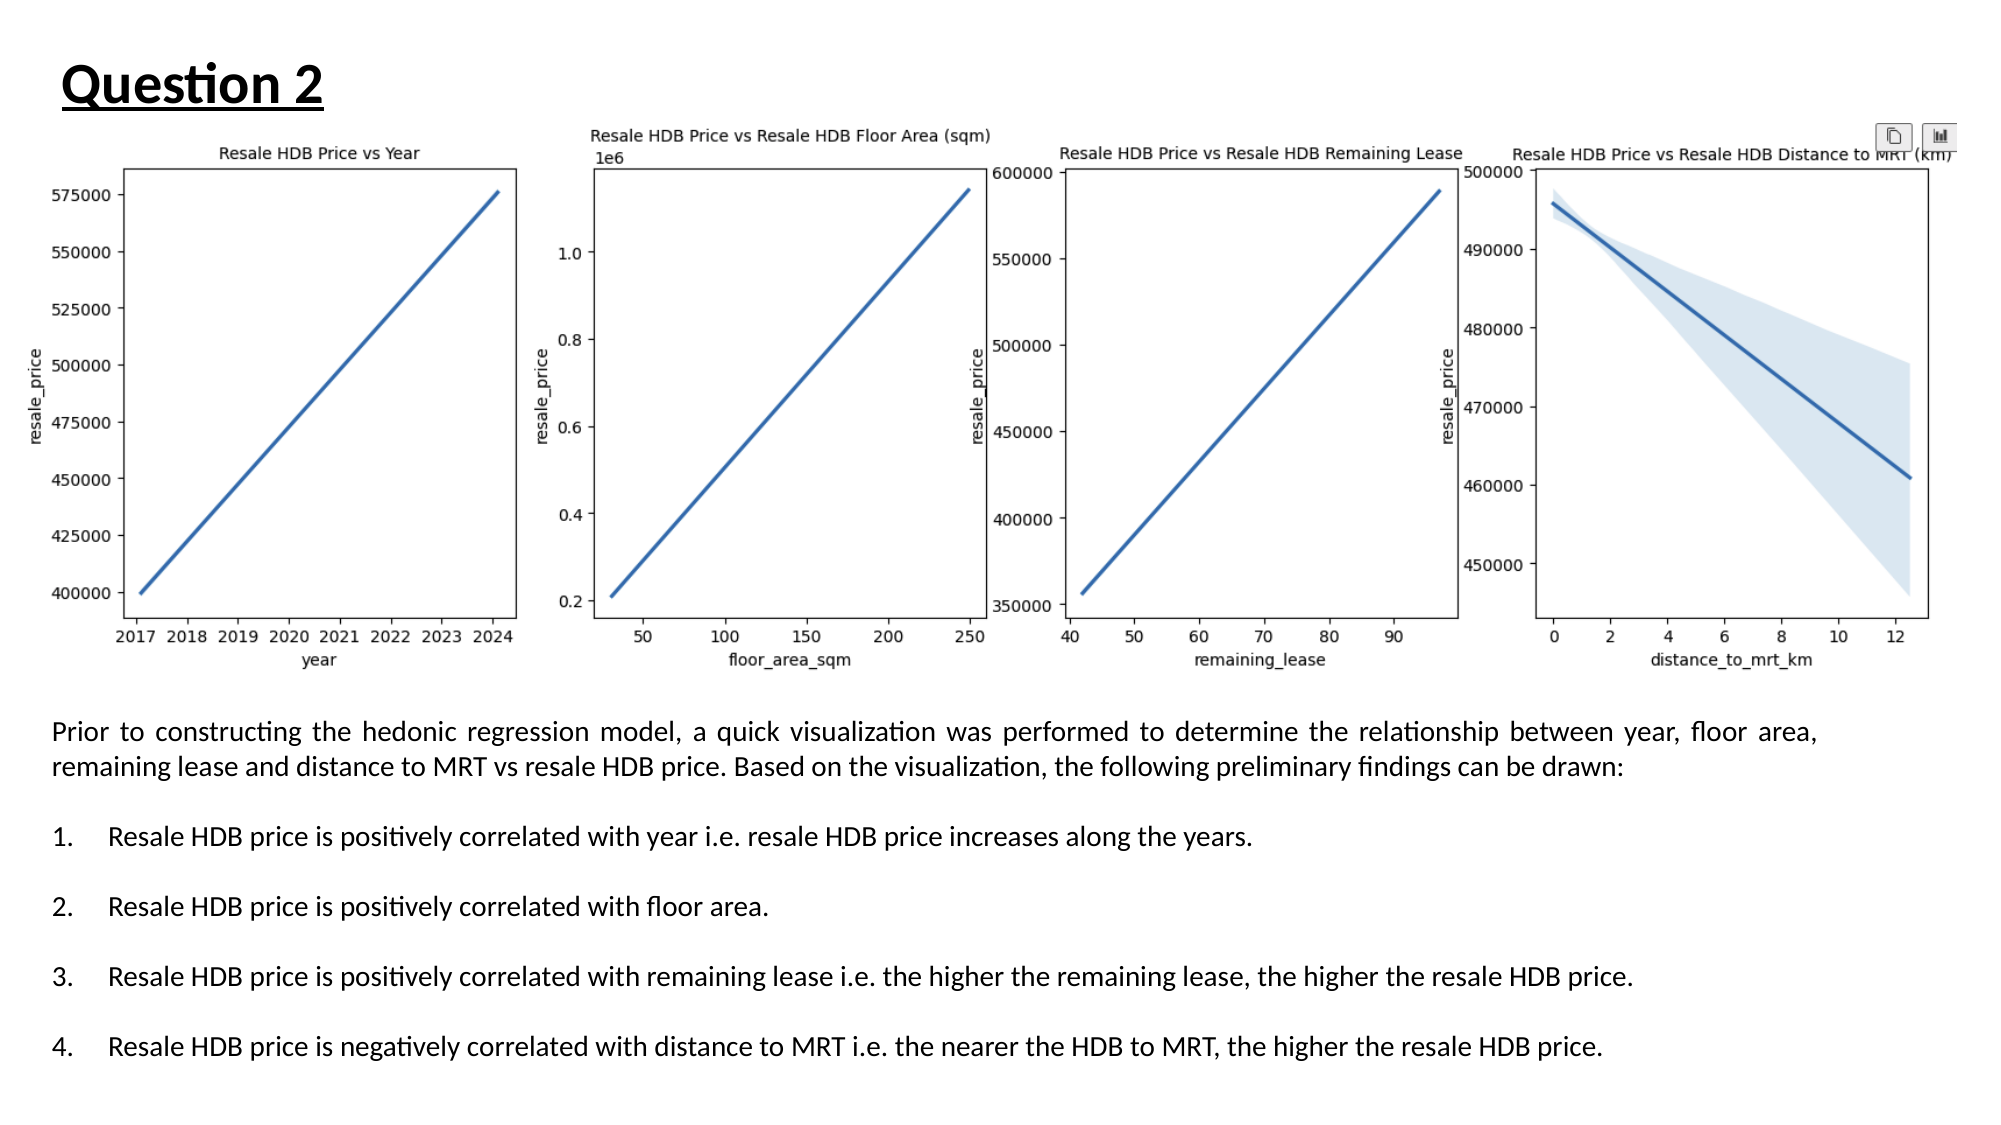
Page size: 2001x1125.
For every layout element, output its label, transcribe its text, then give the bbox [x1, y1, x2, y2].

text_box Question 2 [47, 37, 793, 123]
text_box Prior to constructing the hedonic regression model, a quick visualization was performed to determine the relationship between year, floor area, remaining lease and distance to MRT vs resale HDB price. Based on the visualization, the following preliminary findings can be drawn: Resale HDB price is positively correlated with year i.e. resale HDB price increases along the years. Resale HDB price is positively correlated with floor area. Resale HDB price is positively correlated with remaining lease i.e. the higher the remaining lease, the higher the resale HDB price. Resale HDB price is negatively correlated with distance to MRT i.e. the nearer the HDB to MRT, the higher the resale HDB price. [37, 705, 1834, 1105]
picture [21, 123, 1957, 675]
